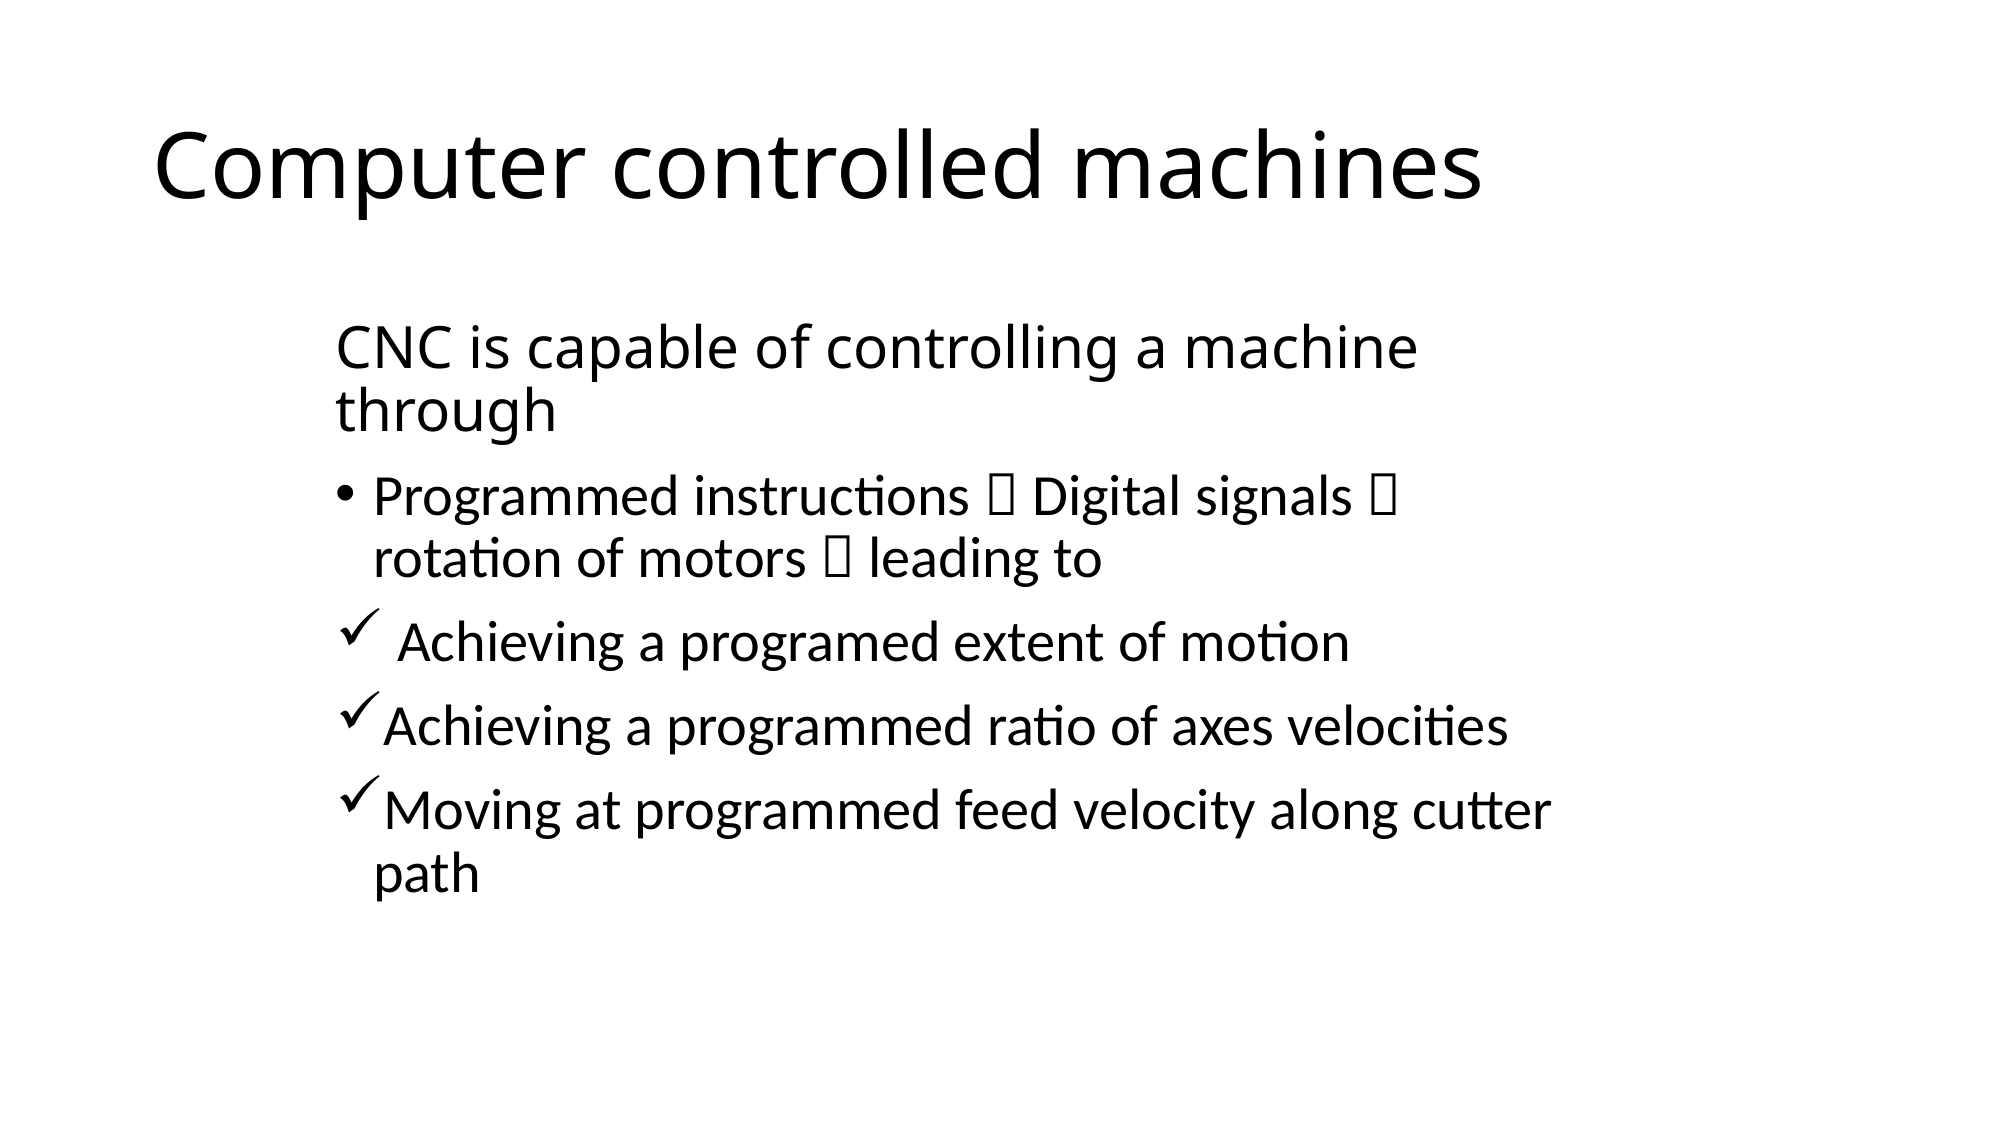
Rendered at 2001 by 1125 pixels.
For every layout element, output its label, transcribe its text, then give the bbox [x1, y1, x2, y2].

list CNC is capable of controlling a machine through Programmed instructions  Digital signals  rotation of motors  leading to Achieving a programed extent of motion Achieving a programmed ratio of axes velocities Moving at programmed feed velocity along cutter path [320, 310, 1615, 932]
title Computer controlled machines [137, 59, 1863, 278]
